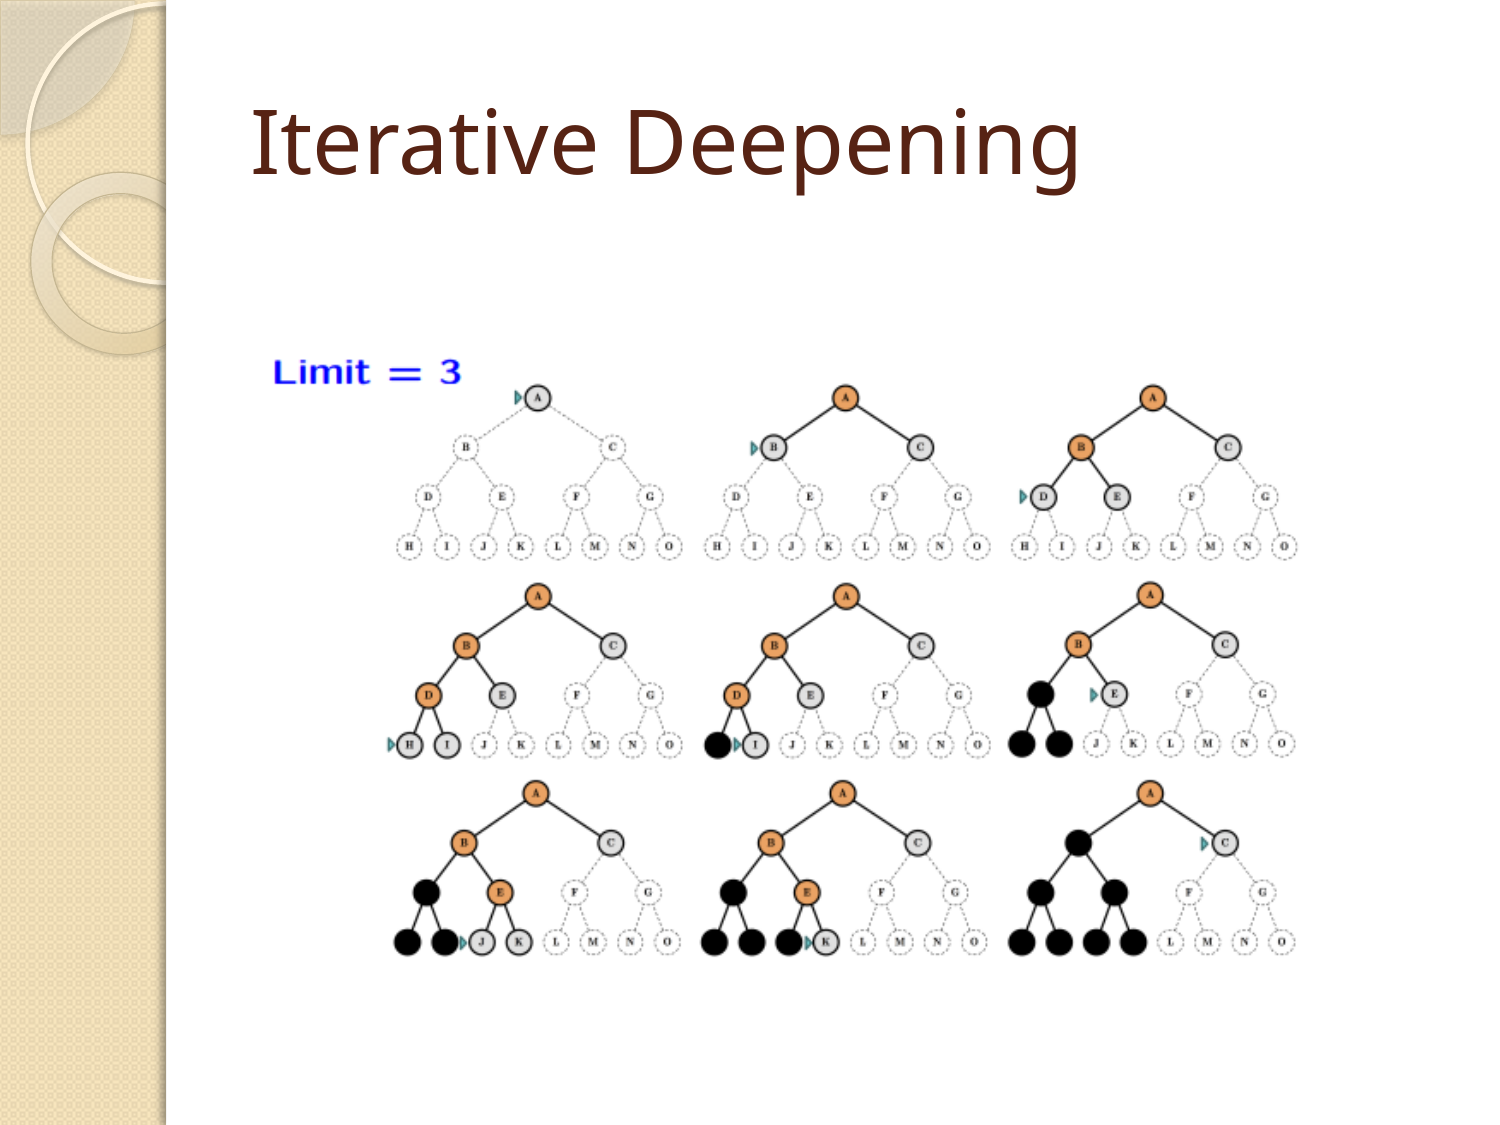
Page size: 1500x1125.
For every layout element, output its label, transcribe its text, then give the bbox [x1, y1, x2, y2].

title Iterative Deepening [235, 45, 1466, 233]
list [265, 331, 1343, 988]
